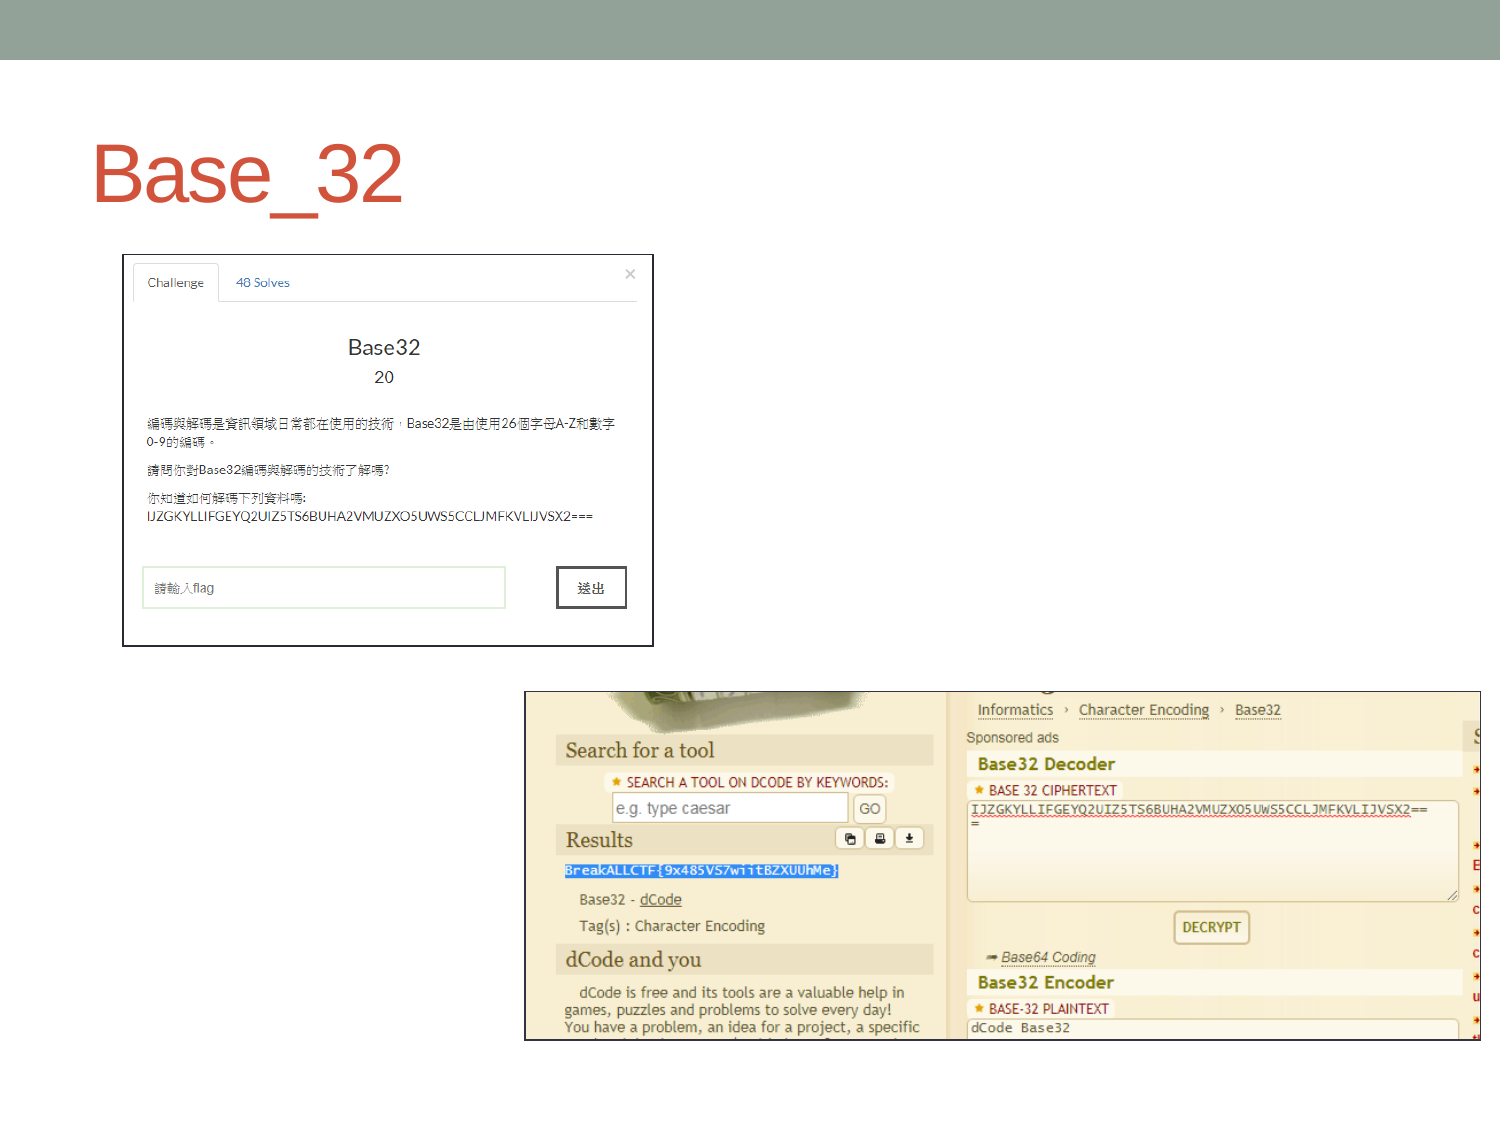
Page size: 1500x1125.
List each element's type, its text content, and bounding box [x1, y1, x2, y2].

picture [123, 255, 653, 646]
picture [525, 692, 1480, 1040]
title Base_32 [75, 87, 1425, 250]
